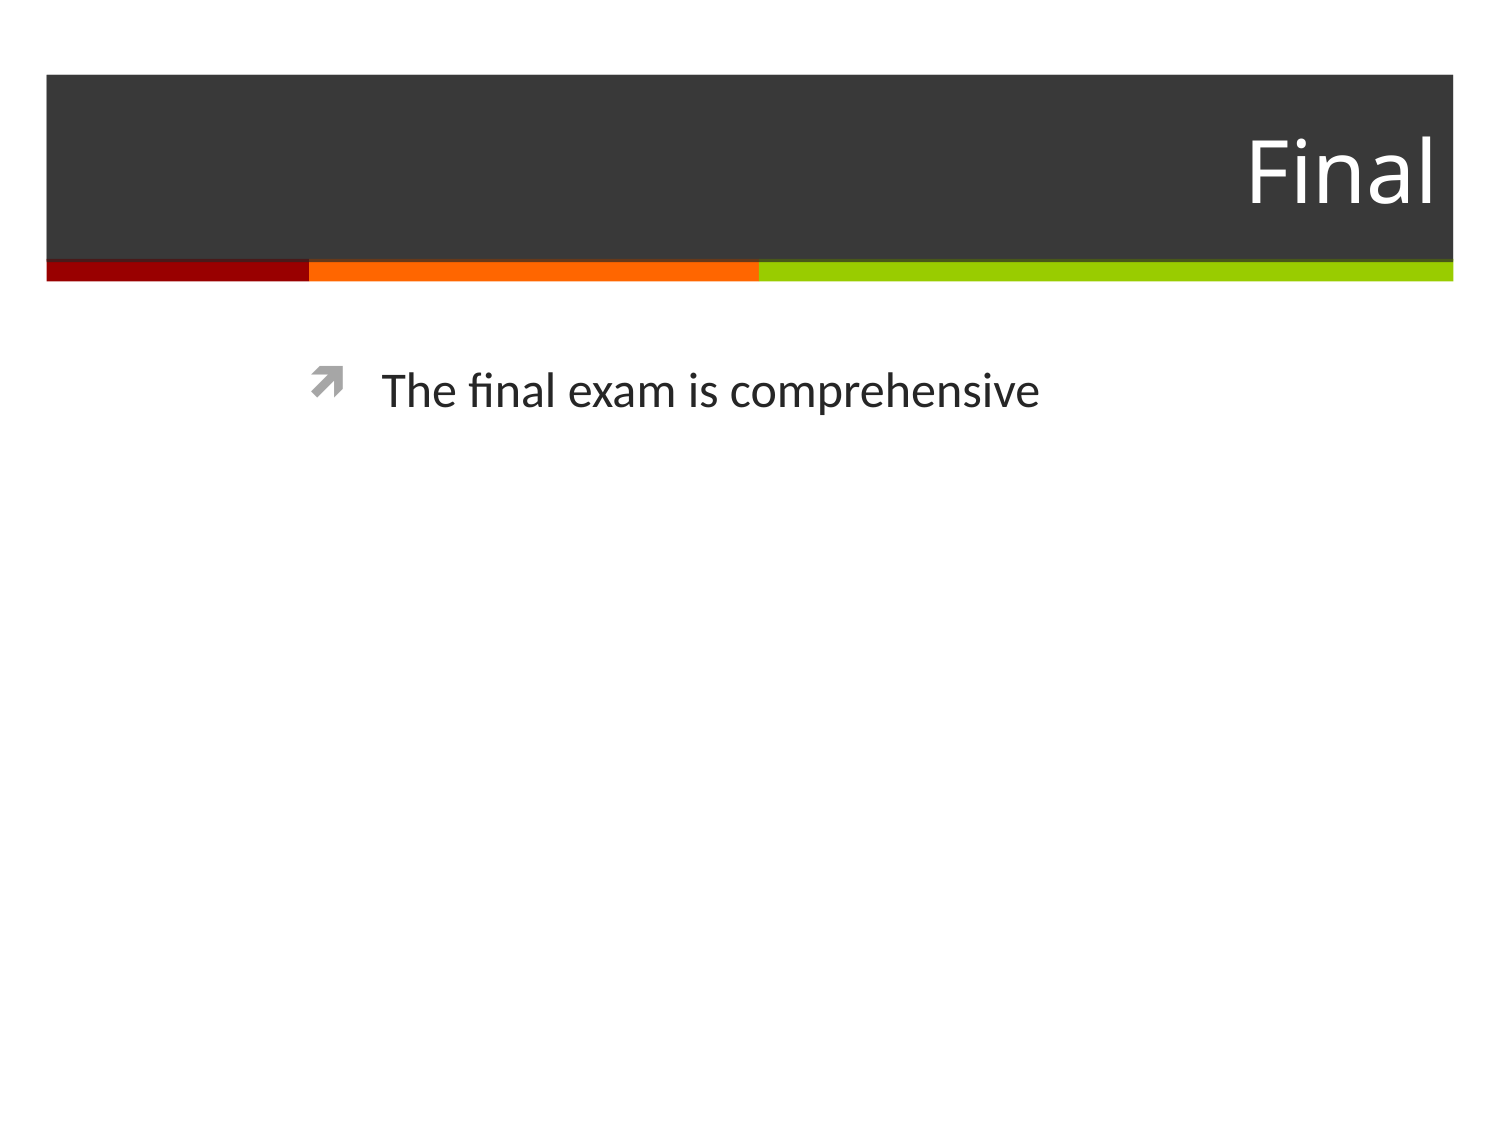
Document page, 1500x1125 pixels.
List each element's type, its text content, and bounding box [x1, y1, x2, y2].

title Final [46, 75, 1454, 263]
list The final exam is comprehensive [292, 350, 1454, 1005]
